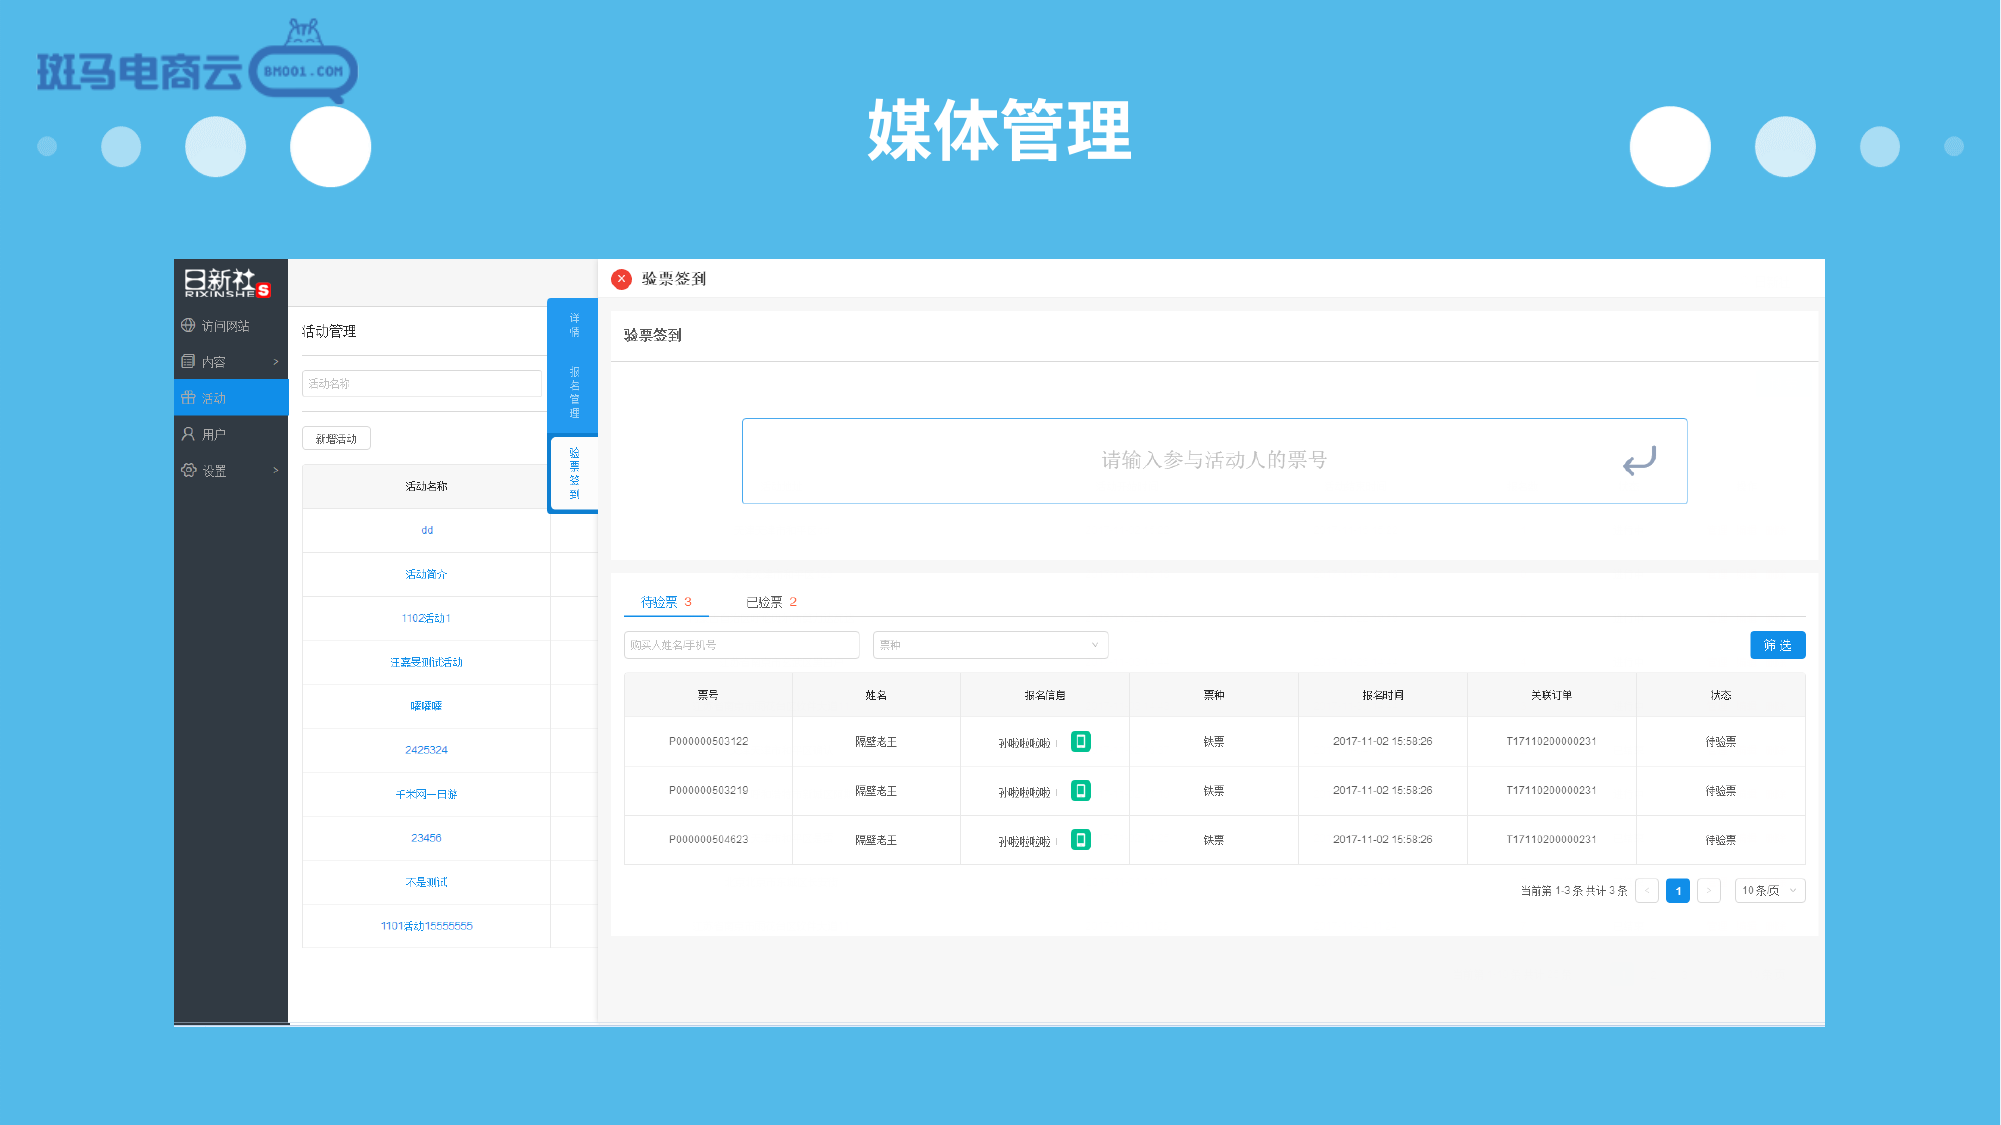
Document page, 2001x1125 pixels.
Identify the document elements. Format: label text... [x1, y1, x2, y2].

title 媒体管理 [369, 65, 1631, 203]
picture [0, 0, 2001, 1125]
